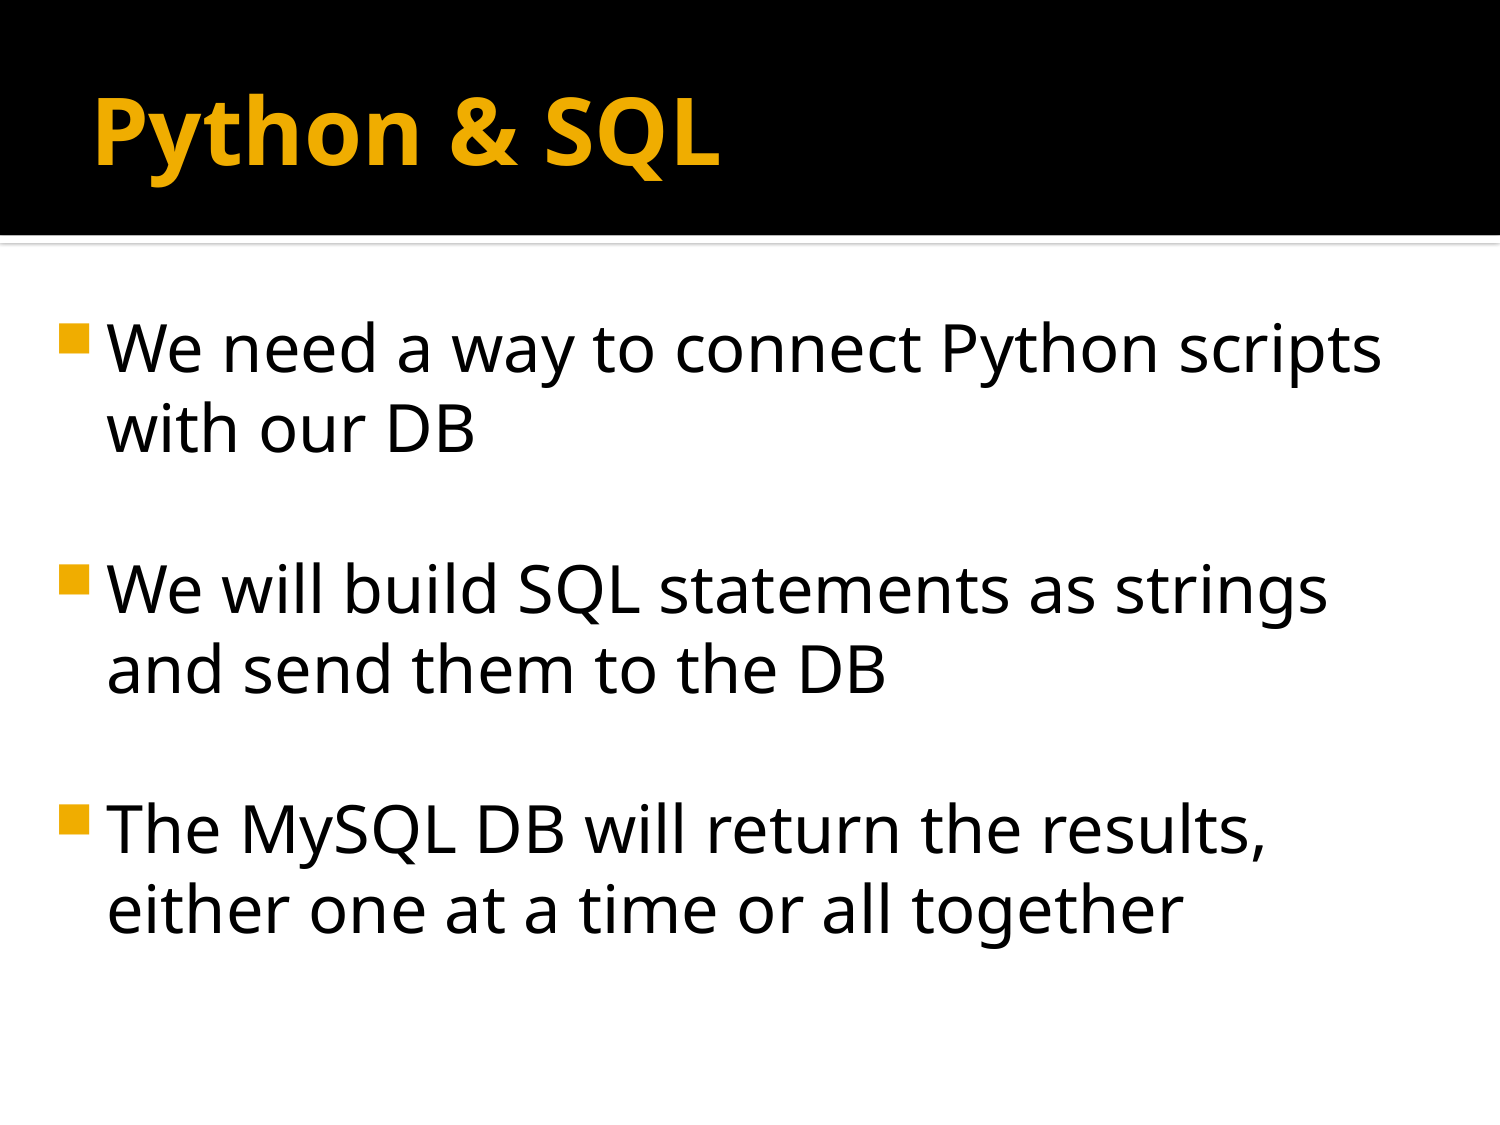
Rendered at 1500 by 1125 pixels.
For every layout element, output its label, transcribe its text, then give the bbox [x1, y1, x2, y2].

title Python & SQL [75, 25, 1425, 231]
list We need a way to connect Python scripts with our DB We will build SQL statements as strings and send them to the DB The MySQL DB will return the results, either one at a time or all together [24, 291, 1475, 1050]
